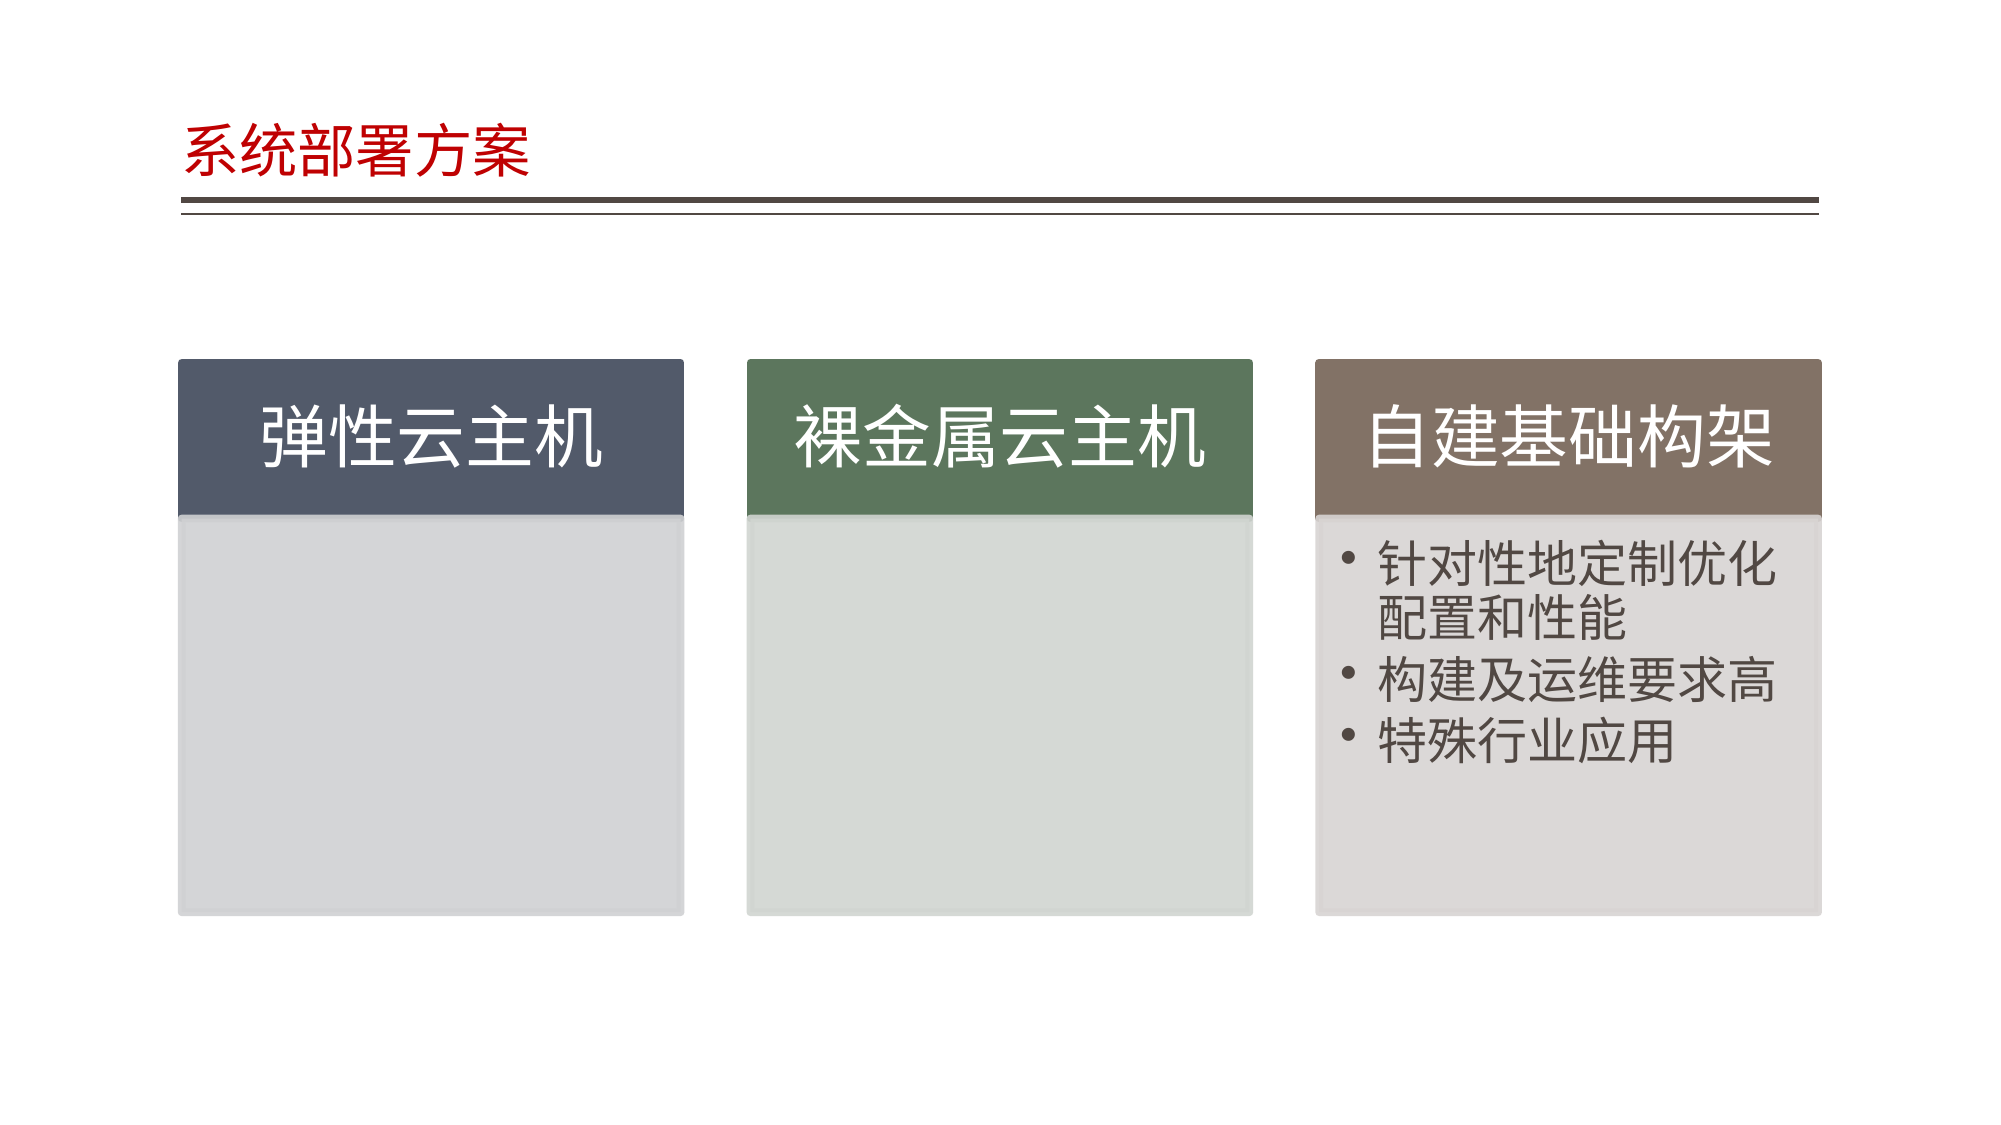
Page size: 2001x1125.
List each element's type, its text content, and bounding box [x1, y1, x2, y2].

title 系统部署方案 [181, 12, 1819, 193]
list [181, 262, 1819, 1013]
